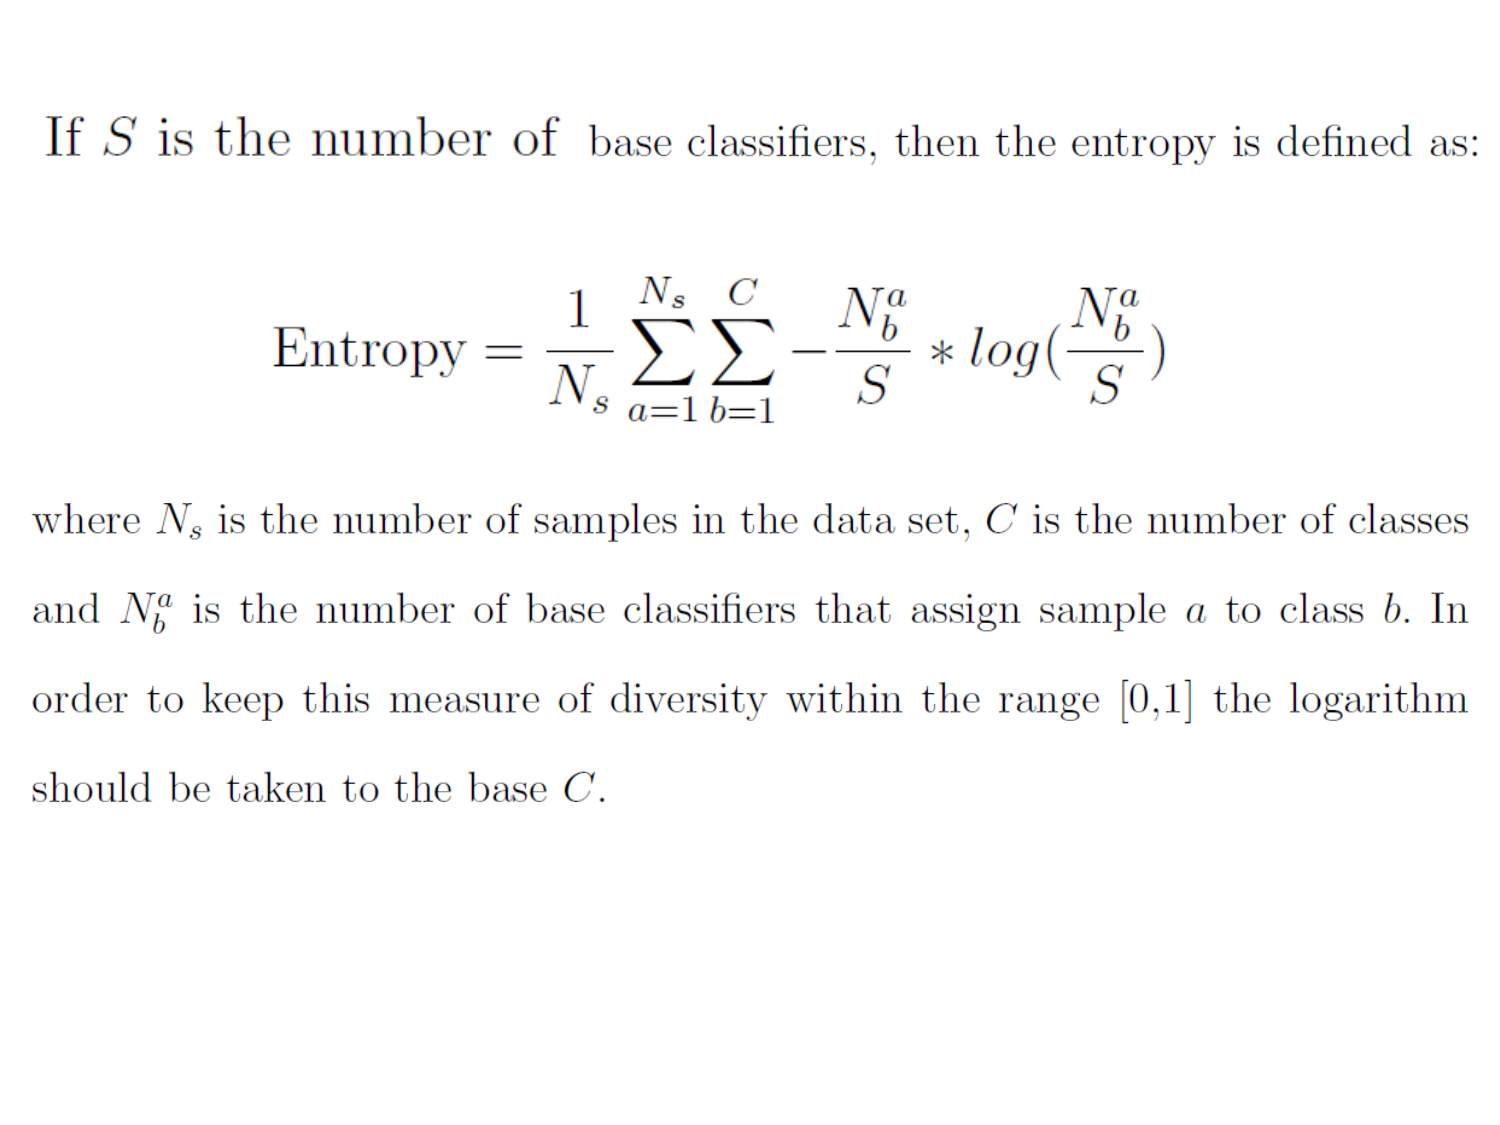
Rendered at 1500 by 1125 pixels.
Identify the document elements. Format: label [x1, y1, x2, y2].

picture [29, 93, 1490, 200]
picture [230, 255, 1269, 464]
picture [5, 479, 1500, 819]
